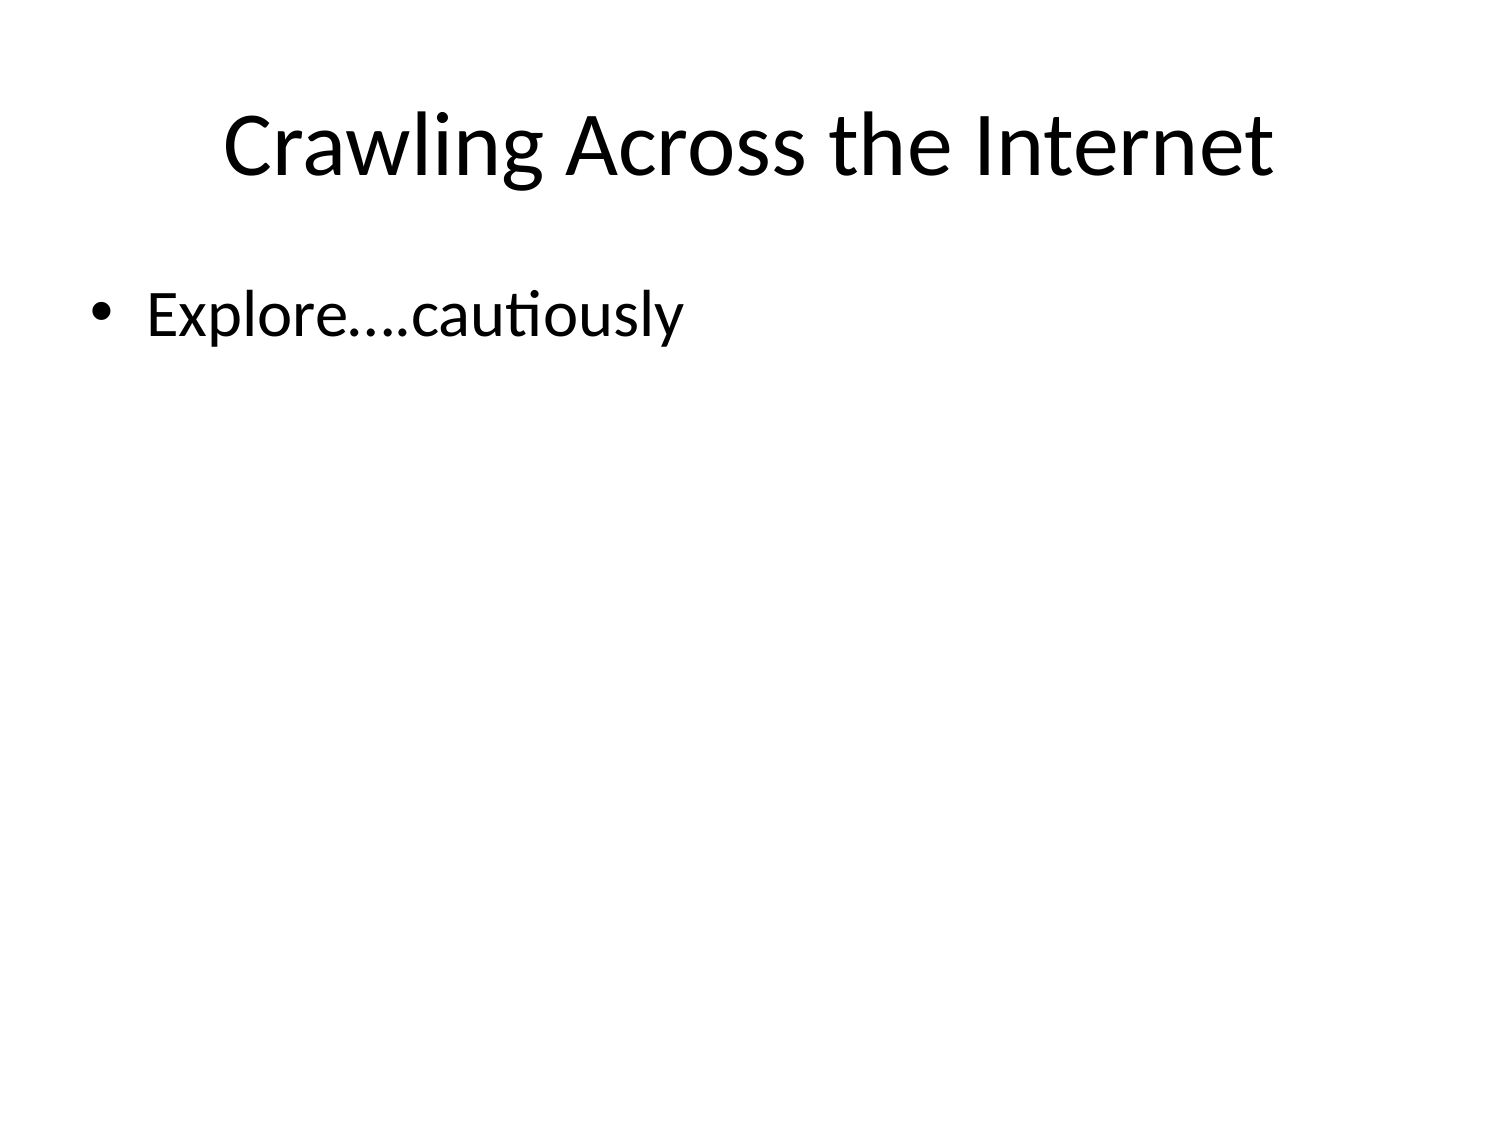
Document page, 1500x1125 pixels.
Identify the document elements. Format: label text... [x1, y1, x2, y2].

list Explore….cautiously [75, 262, 1425, 1005]
title Crawling Across the Internet [75, 45, 1425, 233]
